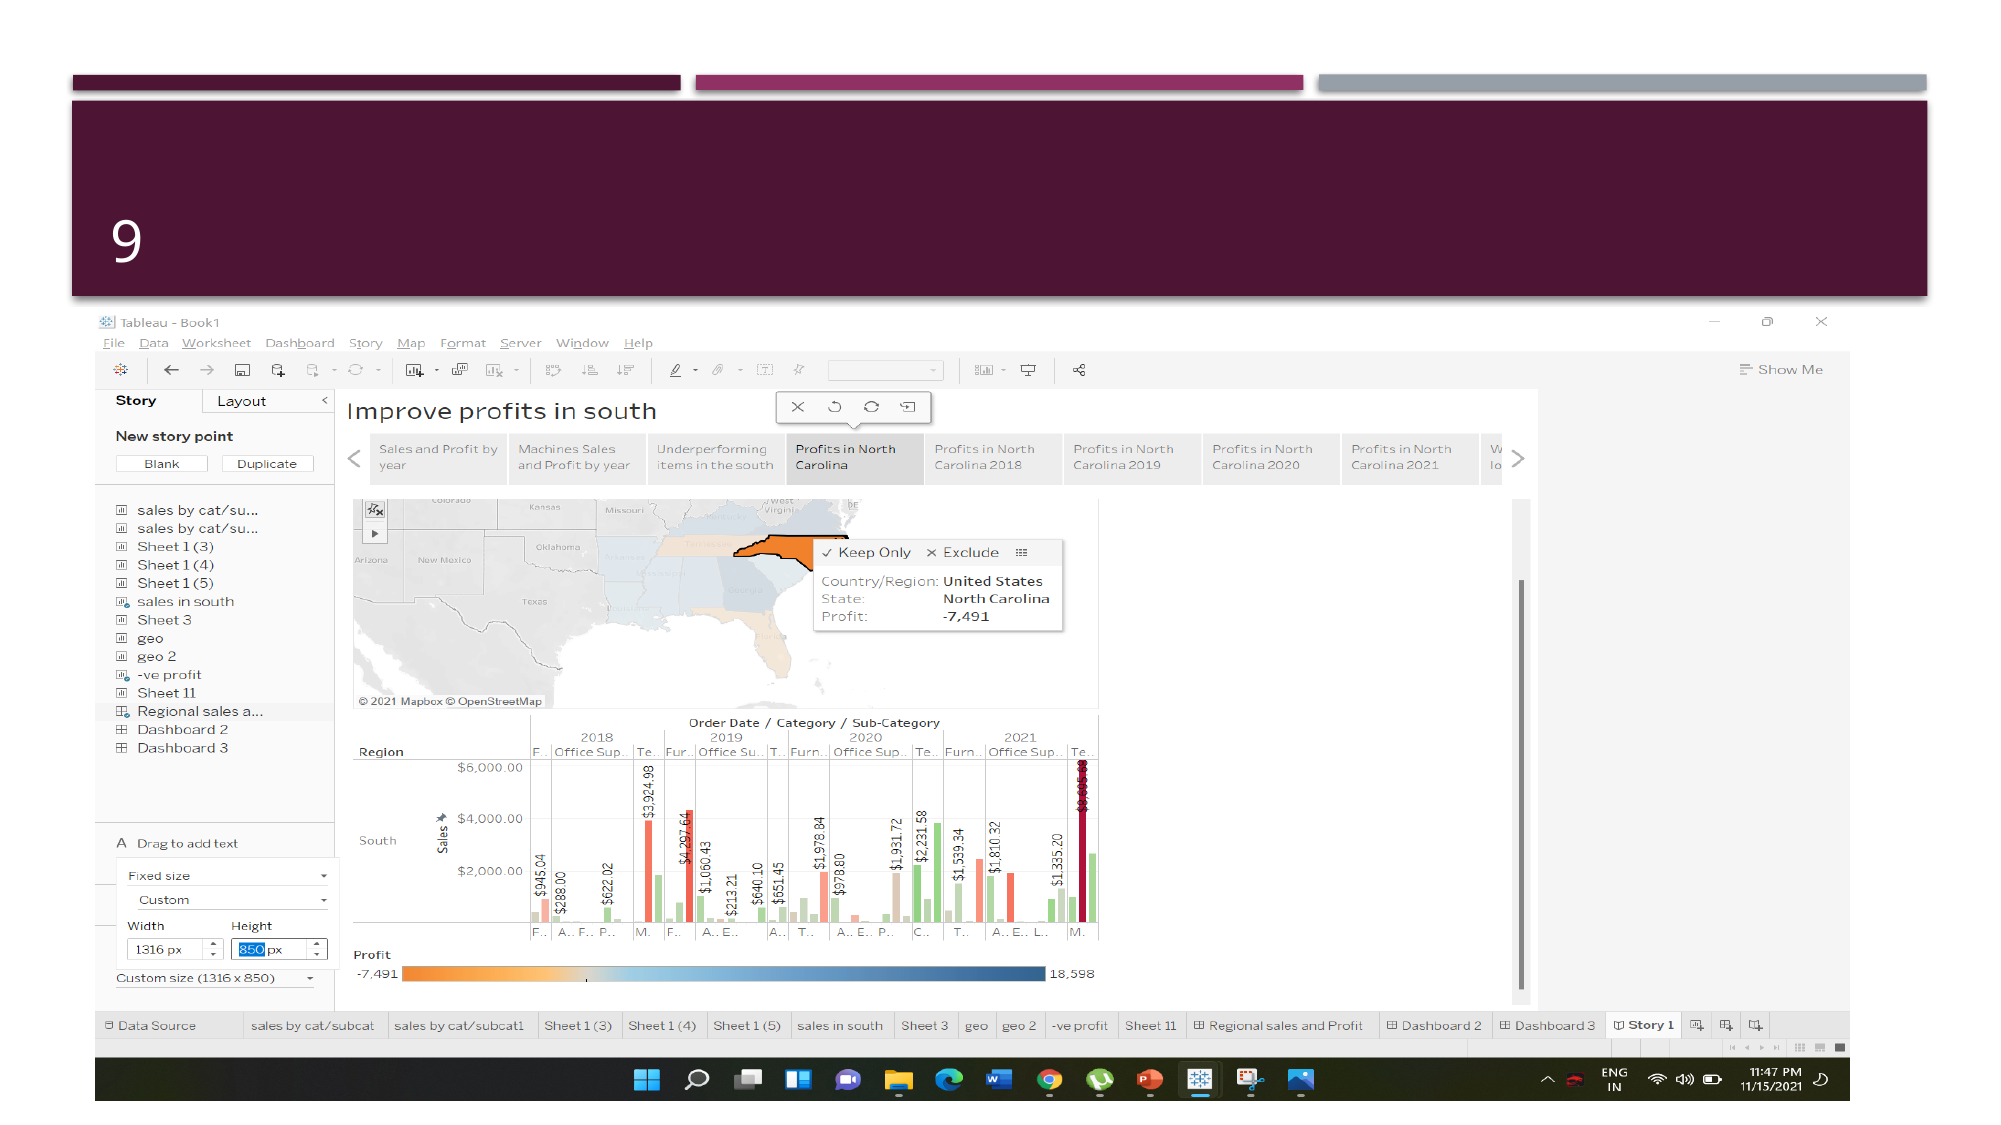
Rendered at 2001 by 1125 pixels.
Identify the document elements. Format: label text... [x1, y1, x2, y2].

title 9 [95, 115, 1905, 282]
picture [94, 310, 1850, 1102]
